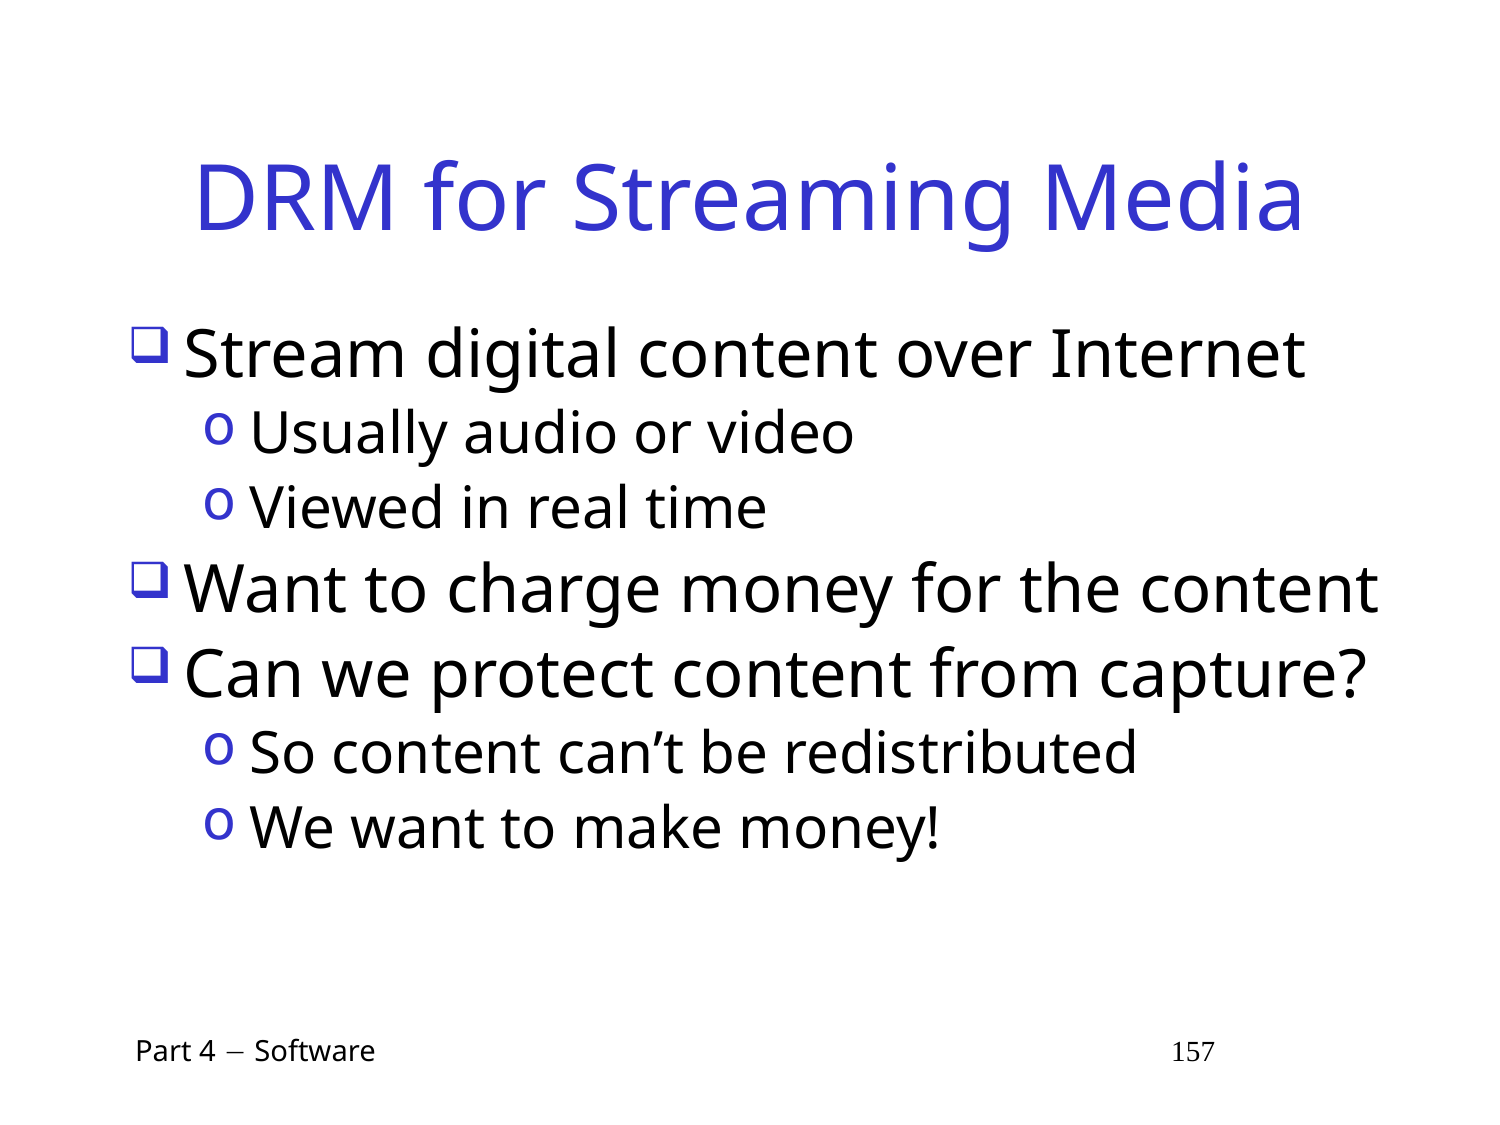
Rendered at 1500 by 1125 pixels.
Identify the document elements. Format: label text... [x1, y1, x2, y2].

title DRM for Streaming Media [112, 99, 1388, 288]
list Stream digital content over Internet Usually audio or video Viewed in real time Want to charge money for the content Can we protect content from capture? So content can’t be redistributed We want to make money! [112, 312, 1413, 988]
footer Part 4  Software 157 [112, 1024, 1401, 1101]
